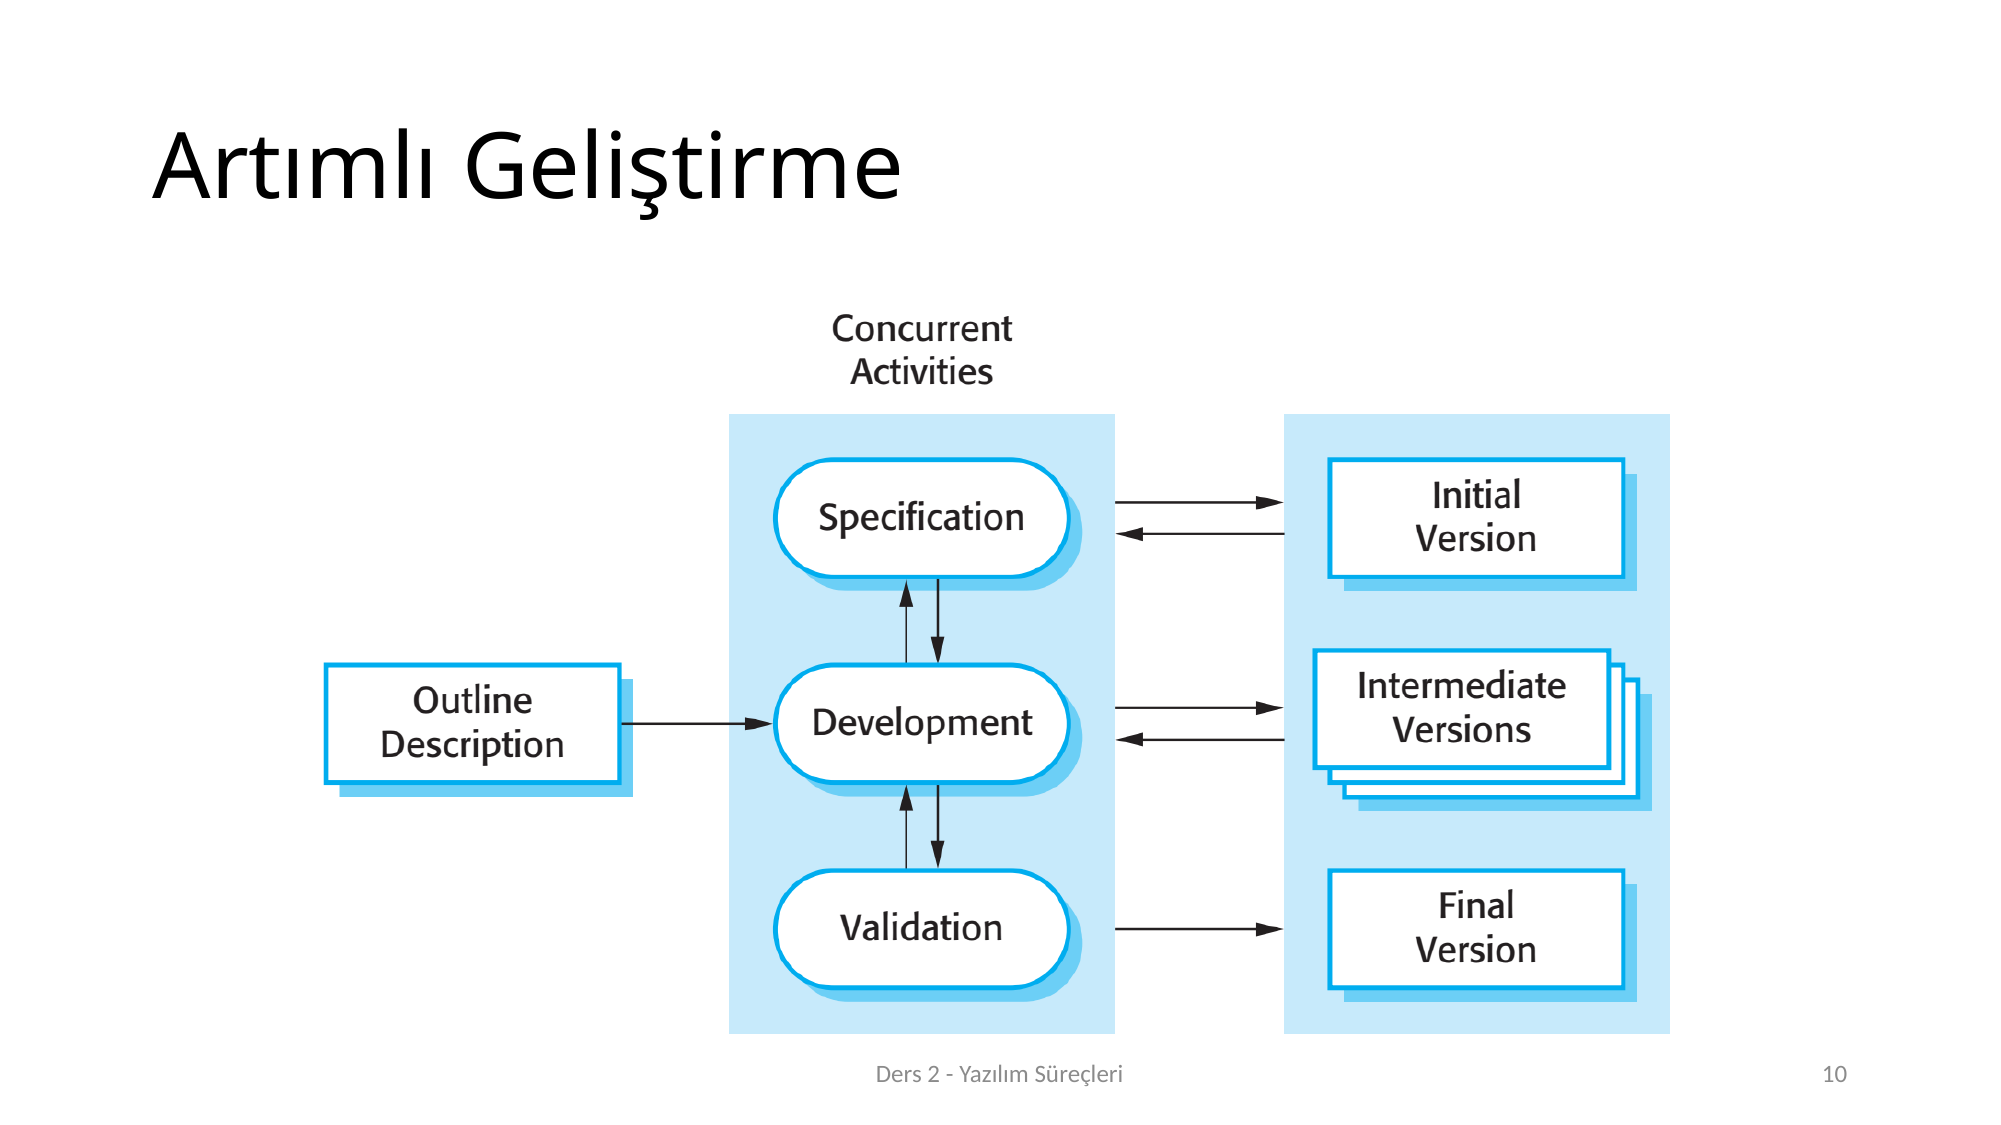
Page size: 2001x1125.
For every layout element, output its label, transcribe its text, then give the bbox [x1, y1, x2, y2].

picture [282, 289, 1717, 1043]
slide_number 10 [1412, 1042, 1863, 1103]
title Artımlı Geliştirme [137, 59, 1863, 278]
footer Ders 2 - Yazılım Süreçleri [662, 1043, 1338, 1103]
